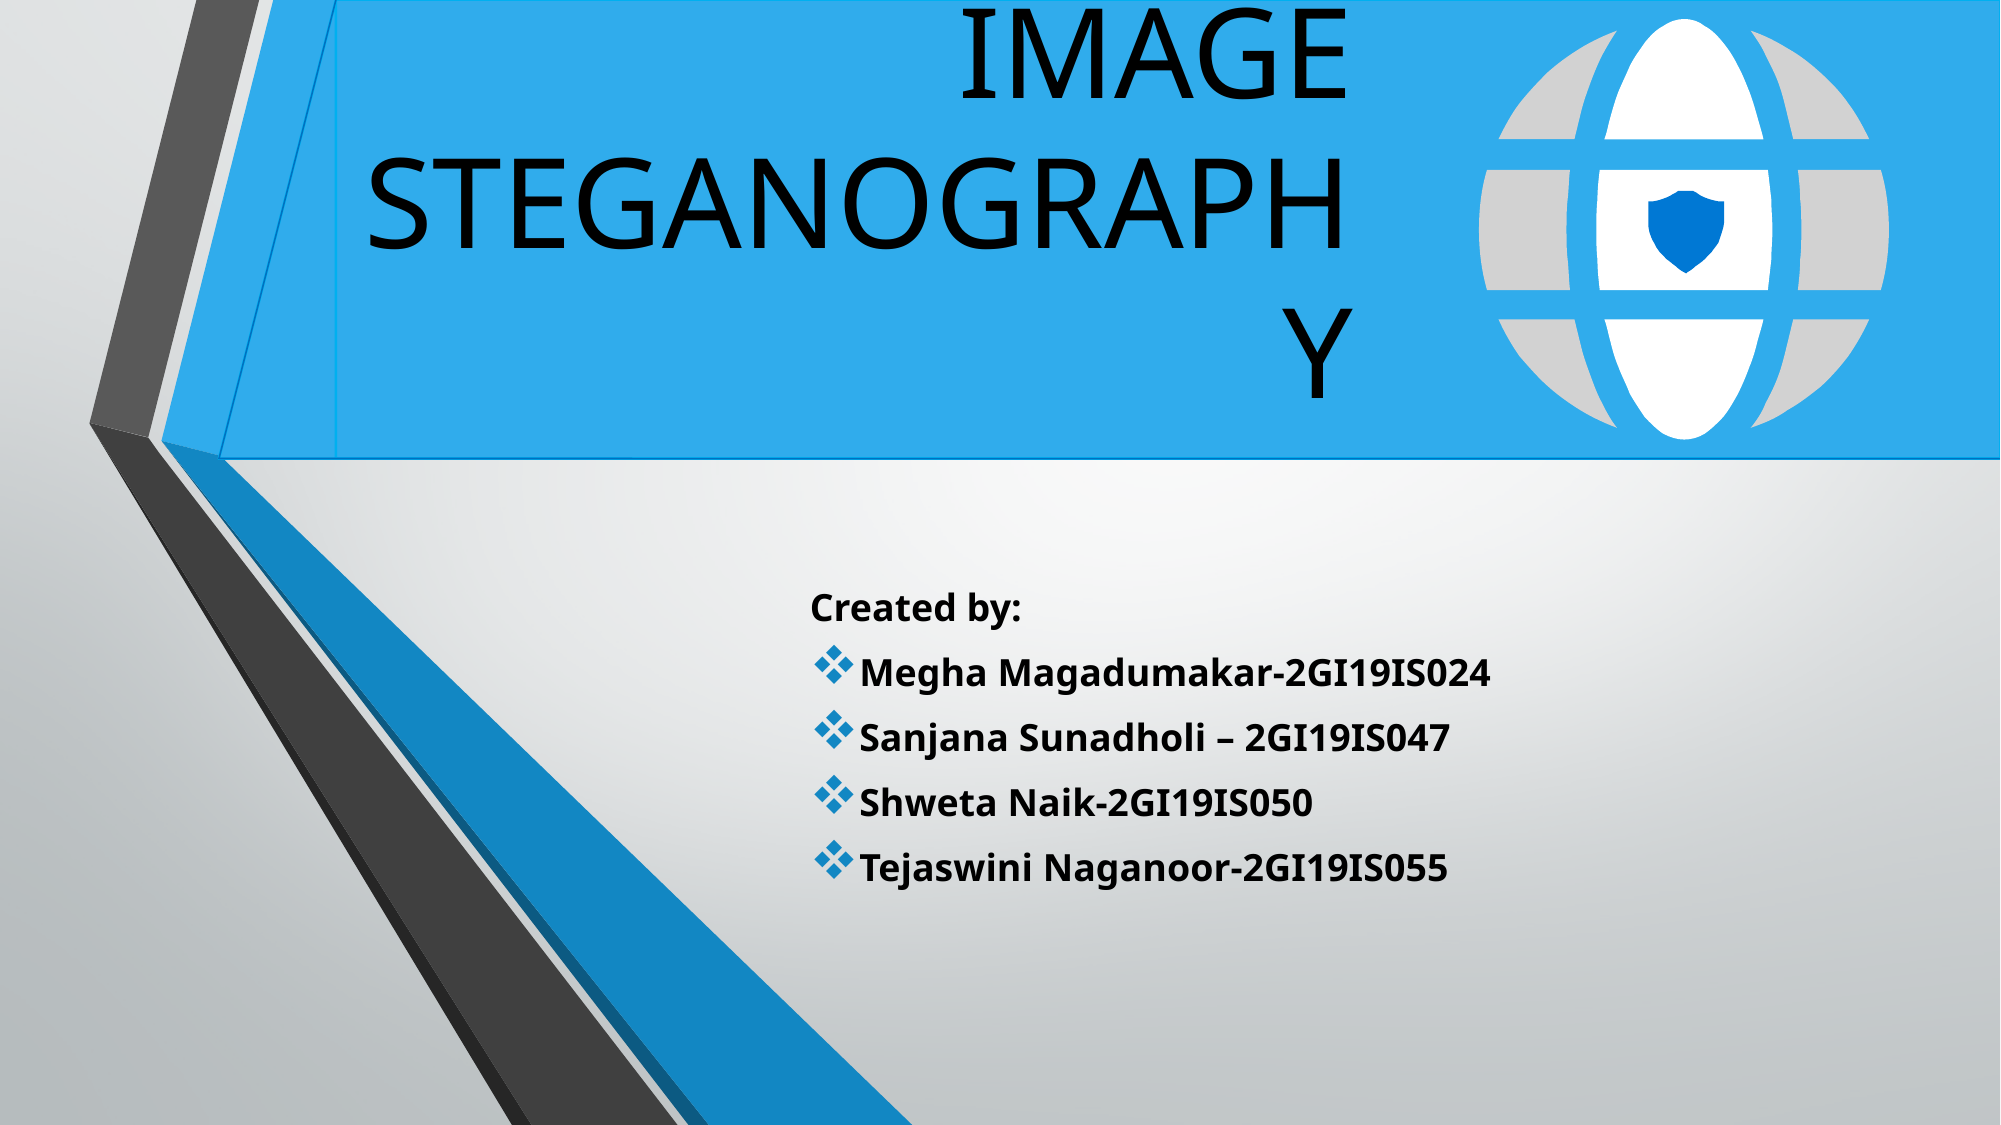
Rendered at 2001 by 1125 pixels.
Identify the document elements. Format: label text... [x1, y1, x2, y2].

title IMAGE STEGANOGRAPHY [338, 75, 1368, 432]
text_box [1478, 18, 1889, 440]
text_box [218, 0, 337, 458]
subtitle Created by: Megha Magadumakar-2GI19IS024 Sanjana Sunadholi – 2GI19IS047 Shweta Naik-2GI19IS050 Tejaswini Naganoor-2GI19IS055 [794, 576, 1953, 1125]
text_box [338, 0, 2000, 457]
